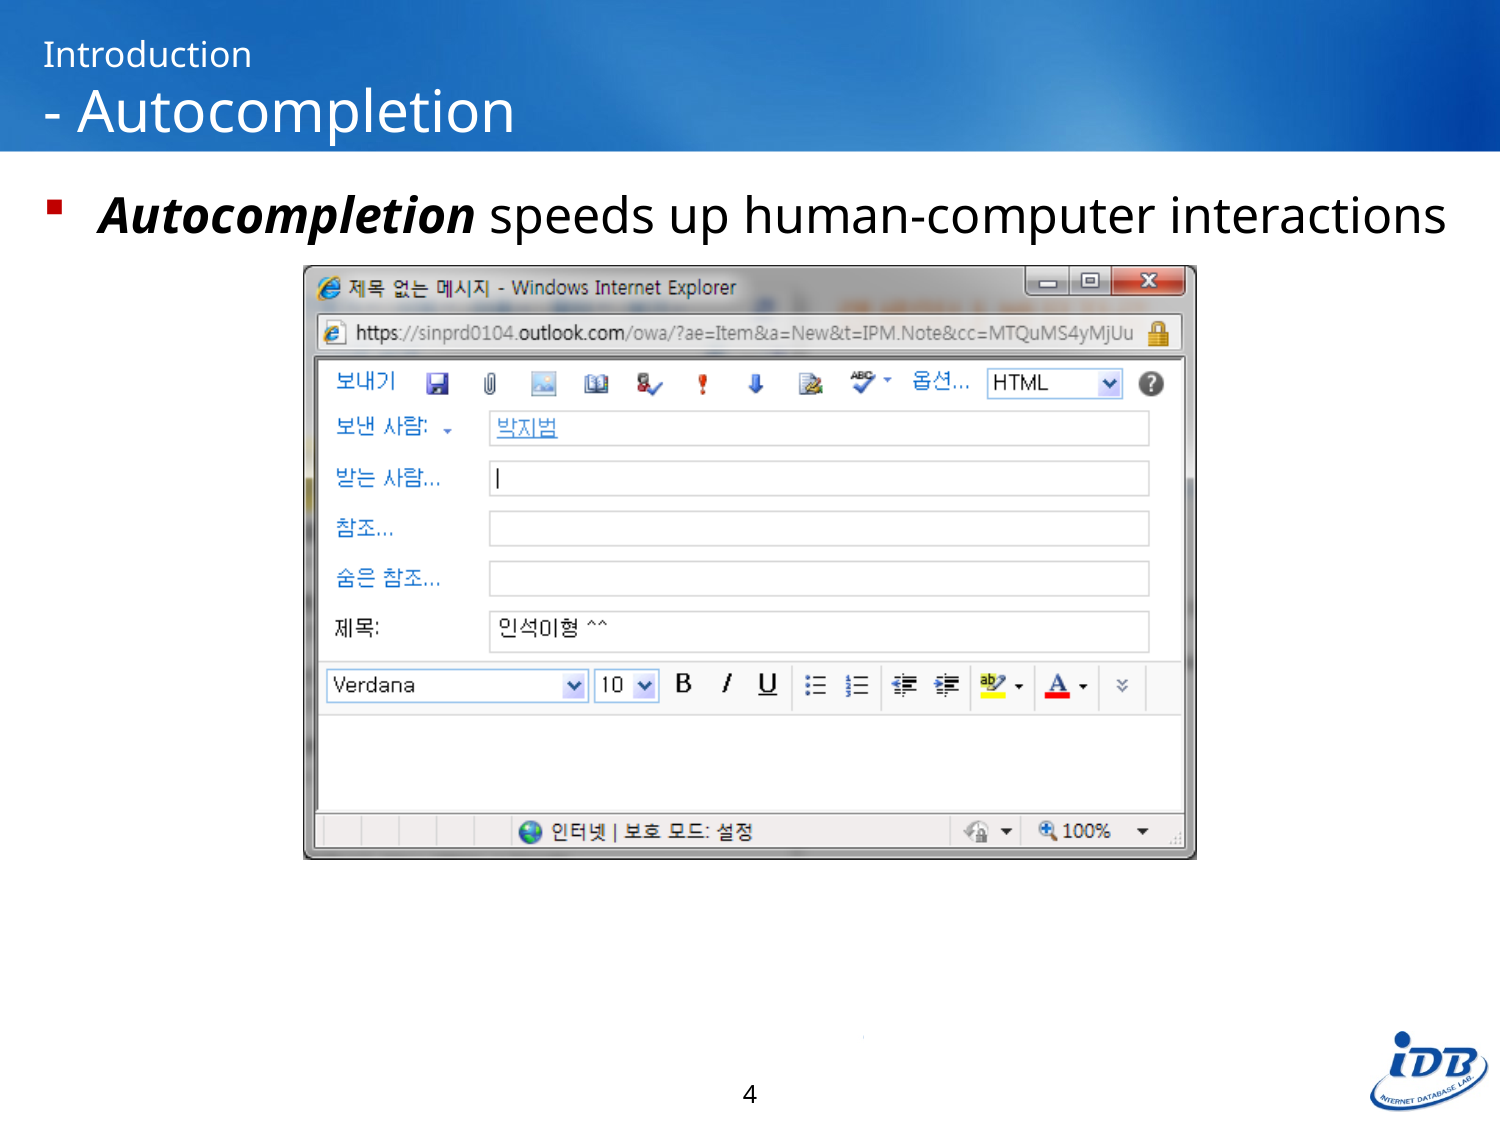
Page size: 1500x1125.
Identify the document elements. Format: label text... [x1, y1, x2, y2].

picture [0, 0, 1500, 1125]
list Autocompletion speeds up human-computer interactions [28, 175, 1472, 1067]
title Introduction - Autocompletion [28, 23, 1472, 153]
slide_number 4 [697, 1078, 803, 1114]
